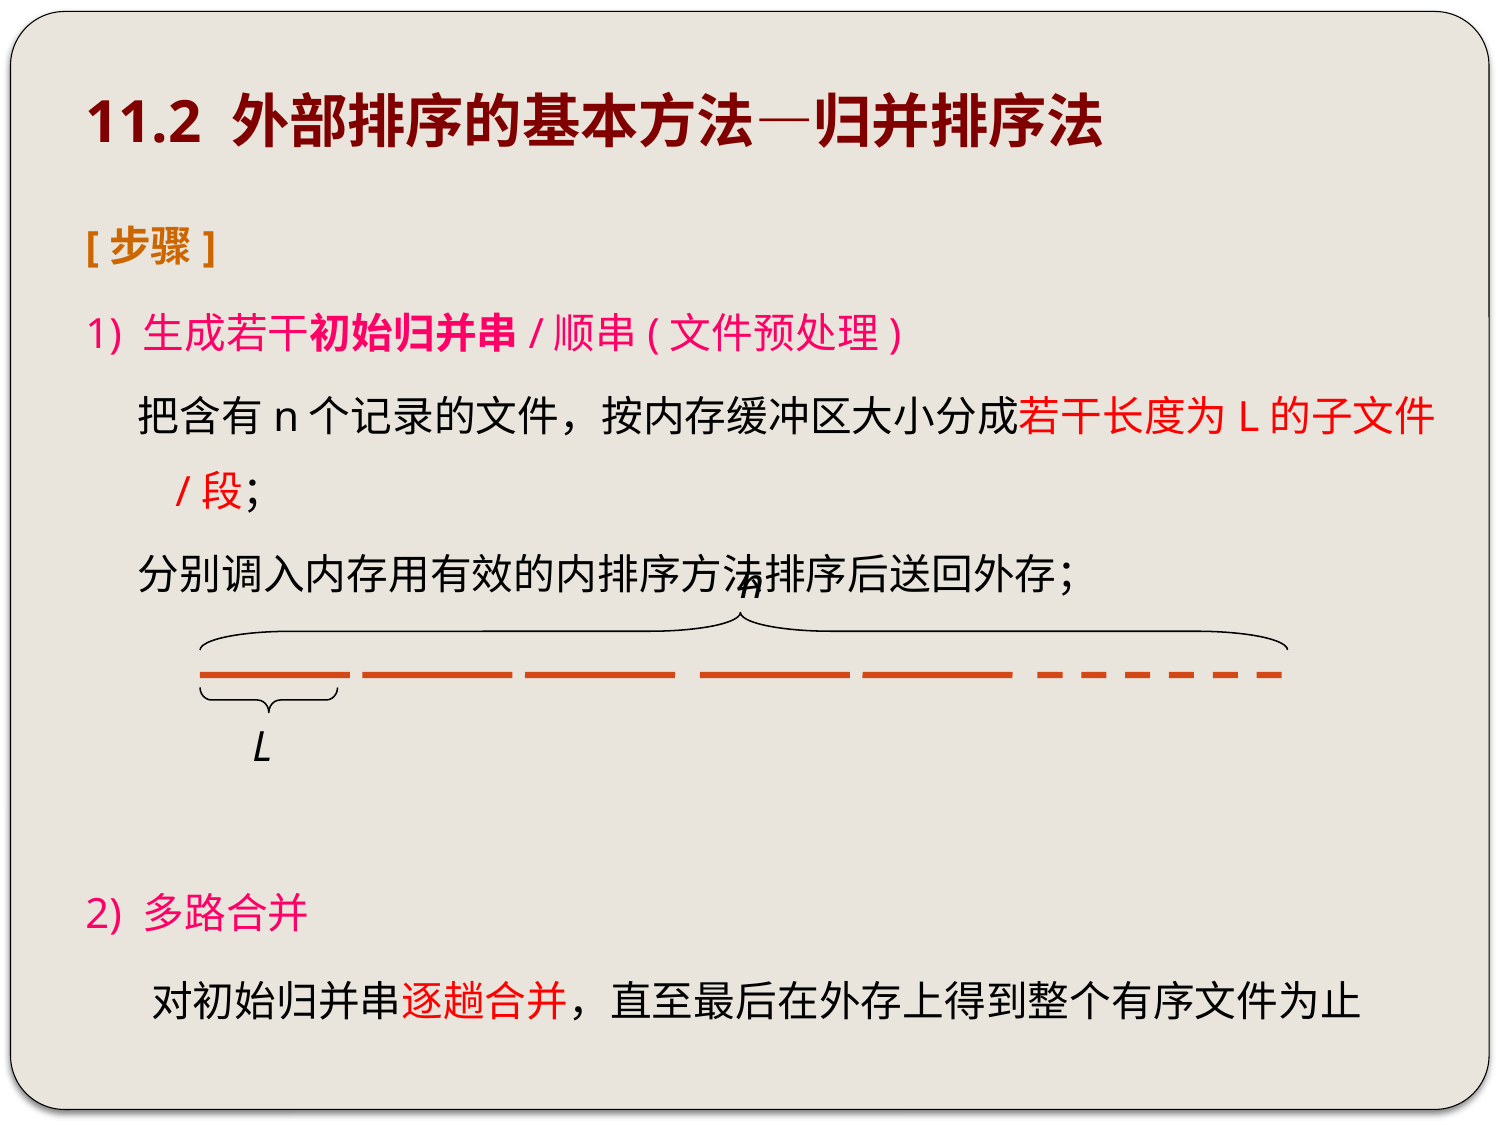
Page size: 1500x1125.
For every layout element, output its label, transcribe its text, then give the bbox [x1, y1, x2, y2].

list [步骤] 1) 生成若干初始归并串/顺串(文件预处理) 把含有n个记录的文件，按内存缓冲区大小分成若干长度为L的子文件/段； 分别调入内存用有效的内排序方法排序后送回外存； 2) 多路合并 对初始归并串逐趟合并，直至最后在外存上得到整个有序文件为止 [70, 187, 1471, 1047]
text_box [200, 687, 338, 712]
title 11.2 外部排序的基本方法—归并排序法 [70, 50, 1358, 187]
text_box n [724, 549, 813, 615]
text_box [200, 615, 1288, 651]
text_box L [237, 712, 325, 778]
